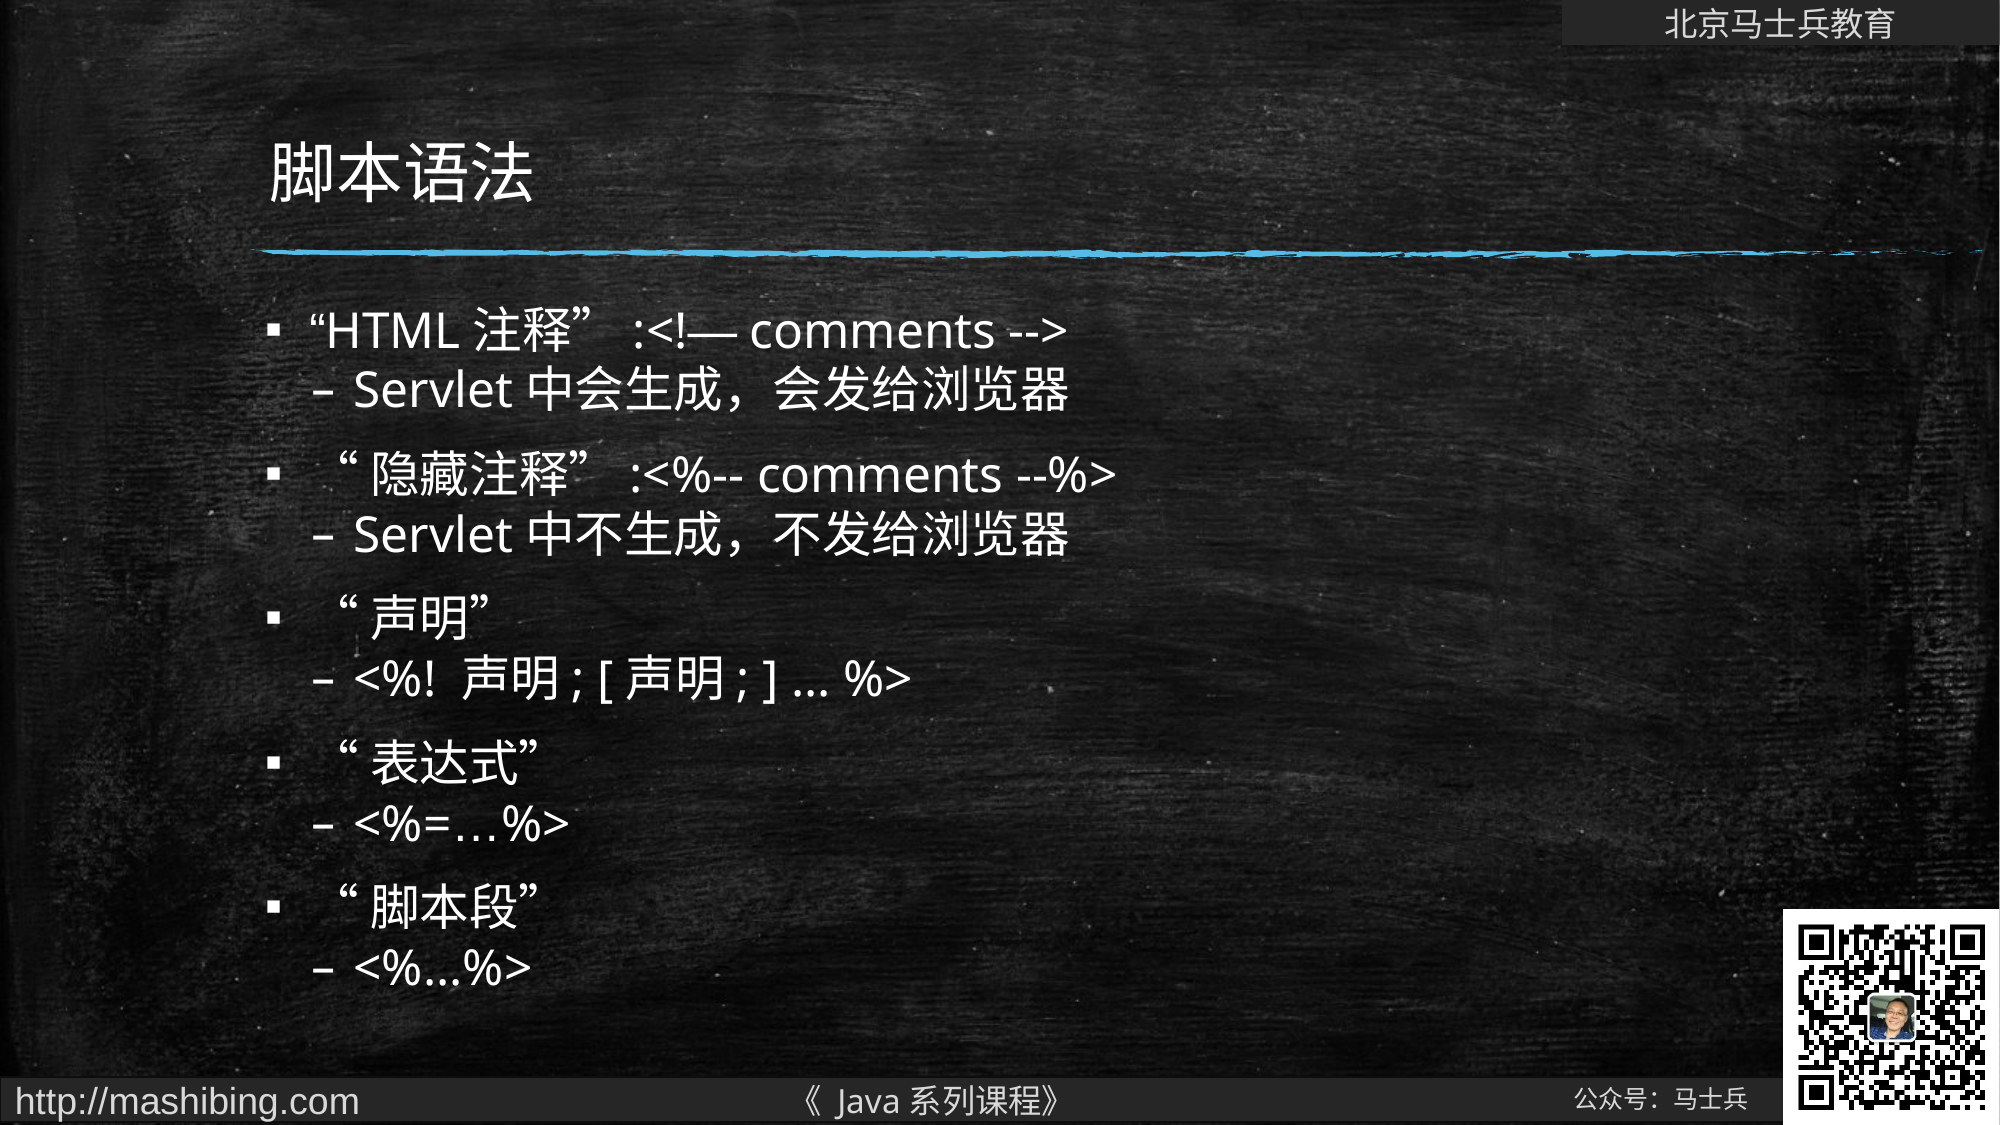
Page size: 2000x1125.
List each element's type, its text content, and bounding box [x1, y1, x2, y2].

list “HTML注释”:<!— comments --> Servlet中会生成，会发给浏览器 “隐藏注释”:<%-- comments --%> Servlet中不生成，不发给浏览器 “声明” <%! 声明; [声明; ] ... %> “表达式” <%=…%> “脚本段” <%...%> [249, 302, 1750, 1003]
picture [1783, 909, 2000, 1125]
title 脚本语法 [254, 52, 1755, 220]
